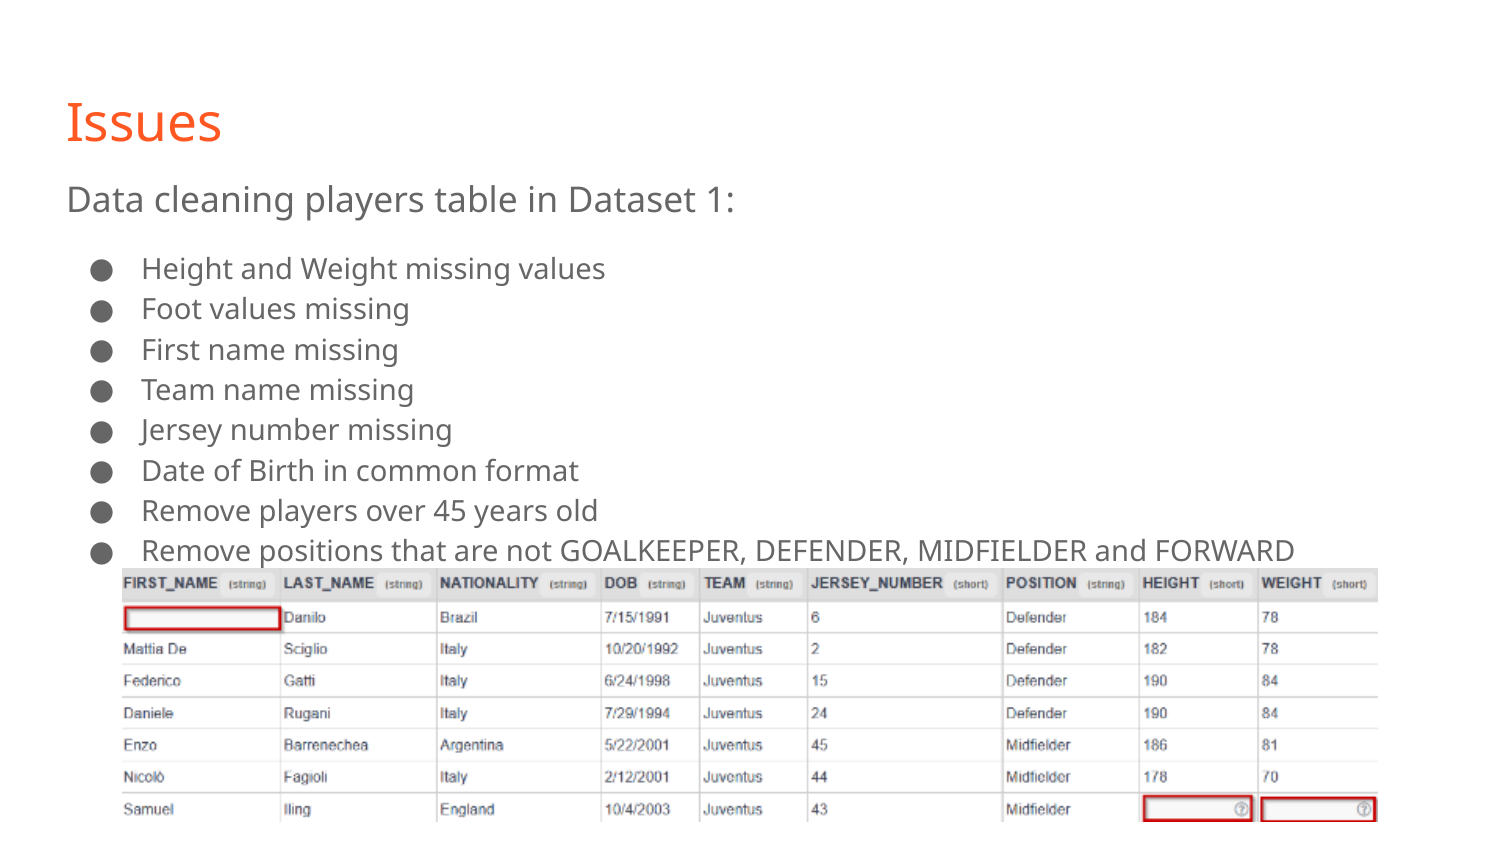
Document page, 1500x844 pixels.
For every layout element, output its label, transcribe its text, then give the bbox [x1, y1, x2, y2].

title Issues [51, 72, 1449, 155]
list Data cleaning players table in Dataset 1: Height and Weight missing values Foot values missing First name missing Team name missing Jersey number missing Date of Birth in common format Remove players over 45 years old Remove positions that are not GOALKEEPER, DEFENDER, MIDFIELDER and FORWARD [51, 155, 1449, 823]
picture [122, 568, 1378, 823]
